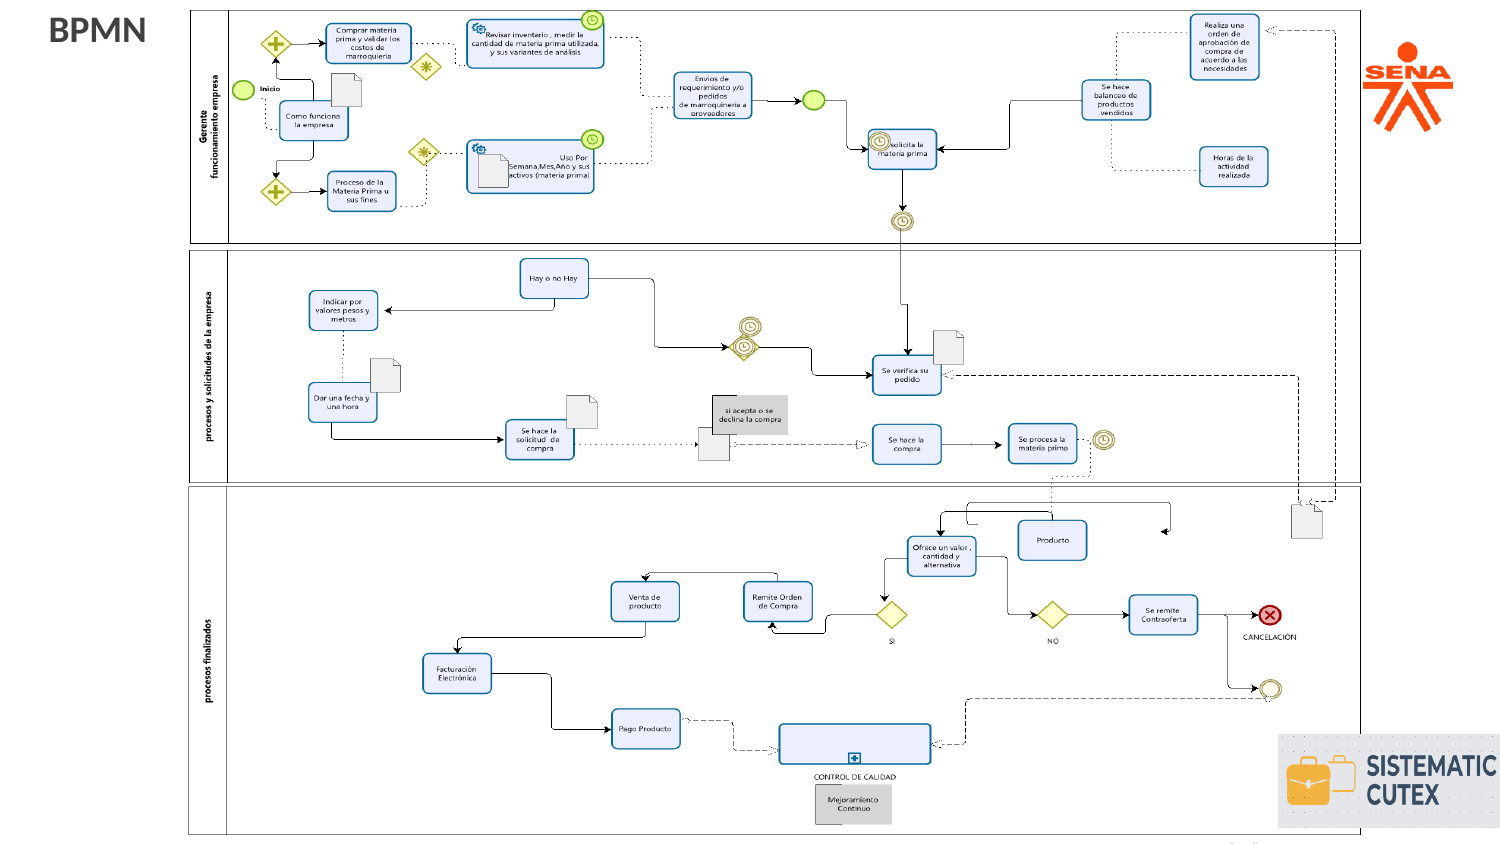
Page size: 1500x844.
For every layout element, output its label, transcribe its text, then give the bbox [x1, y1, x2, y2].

list BPMN [48, 4, 170, 50]
picture [176, 0, 1500, 844]
